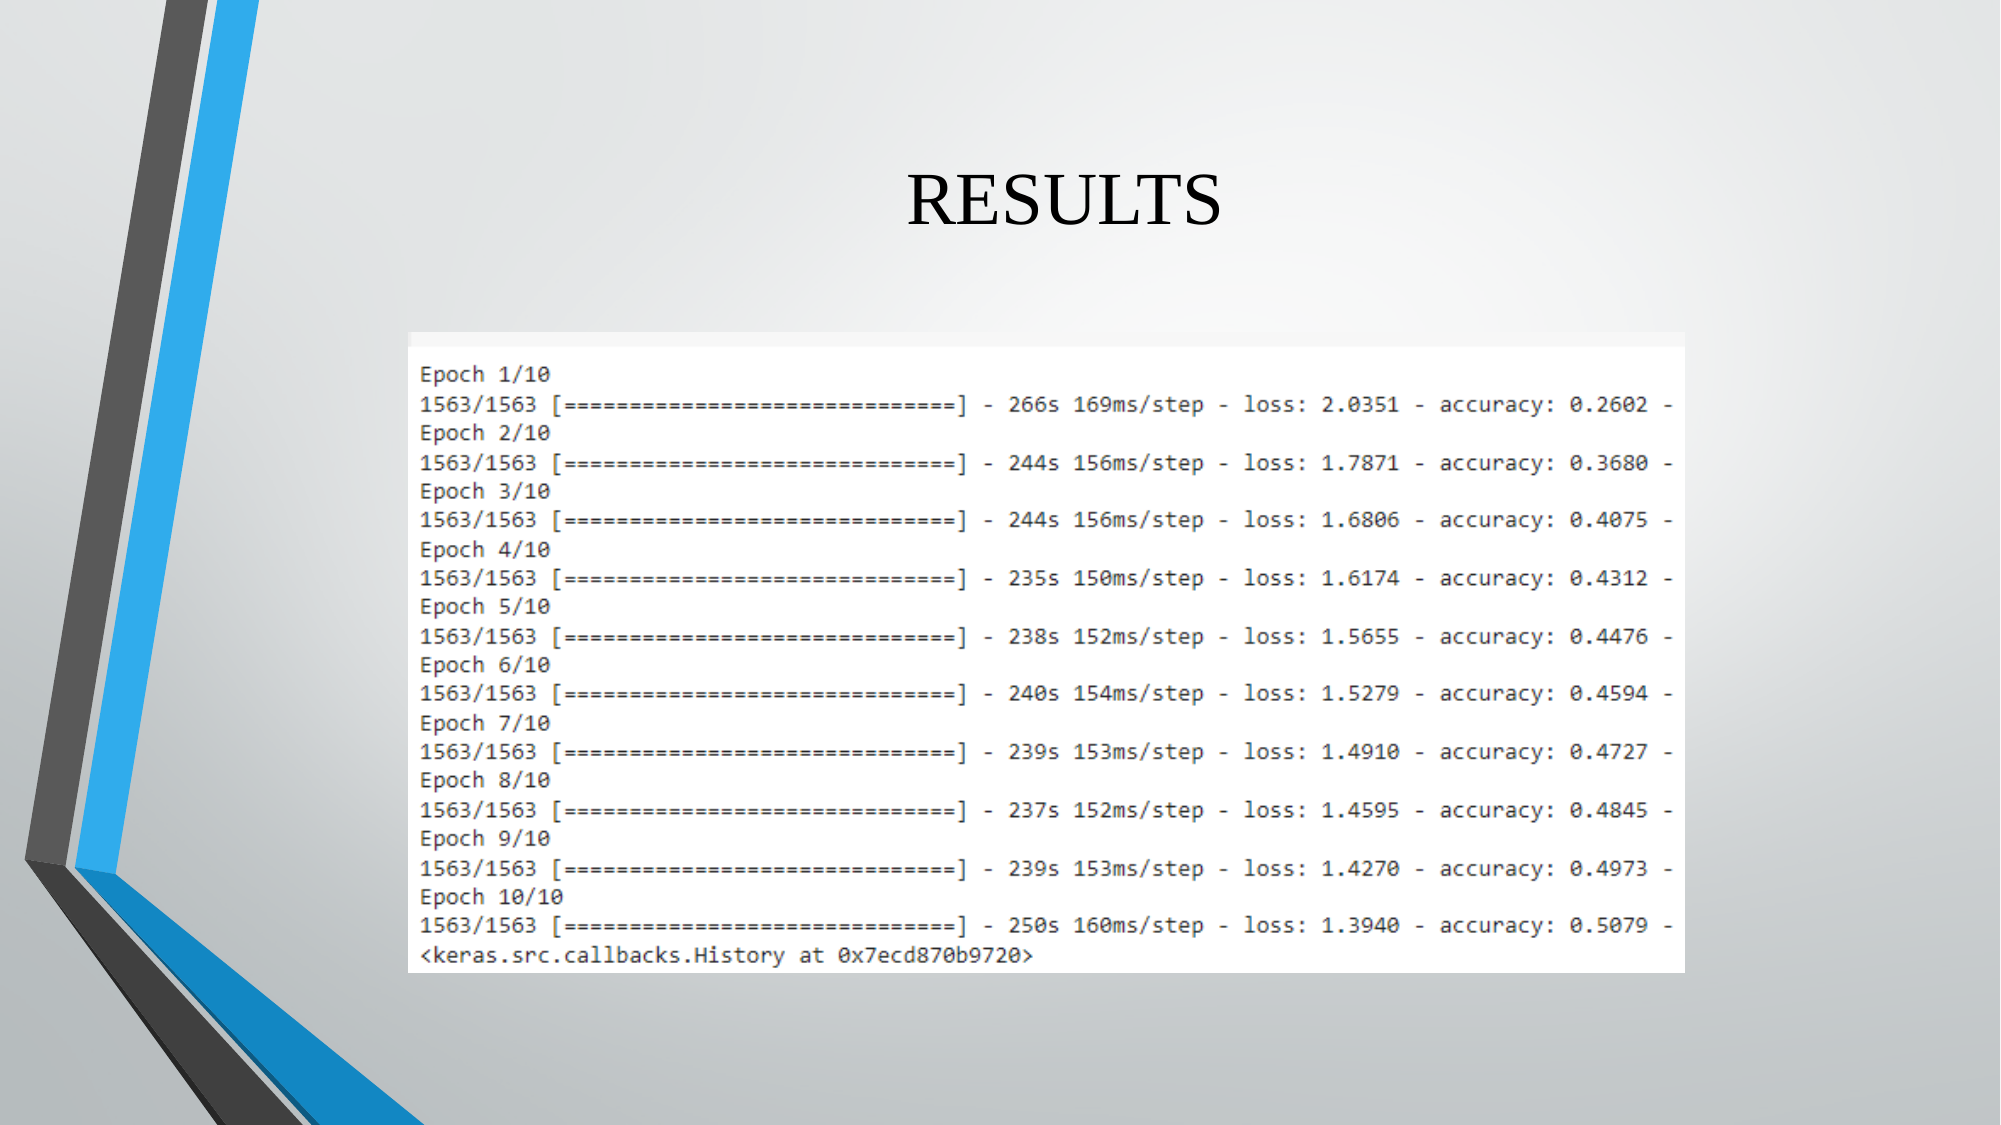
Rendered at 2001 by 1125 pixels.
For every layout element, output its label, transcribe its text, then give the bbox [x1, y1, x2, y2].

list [408, 332, 1685, 973]
title RESULTS [243, 112, 1887, 277]
